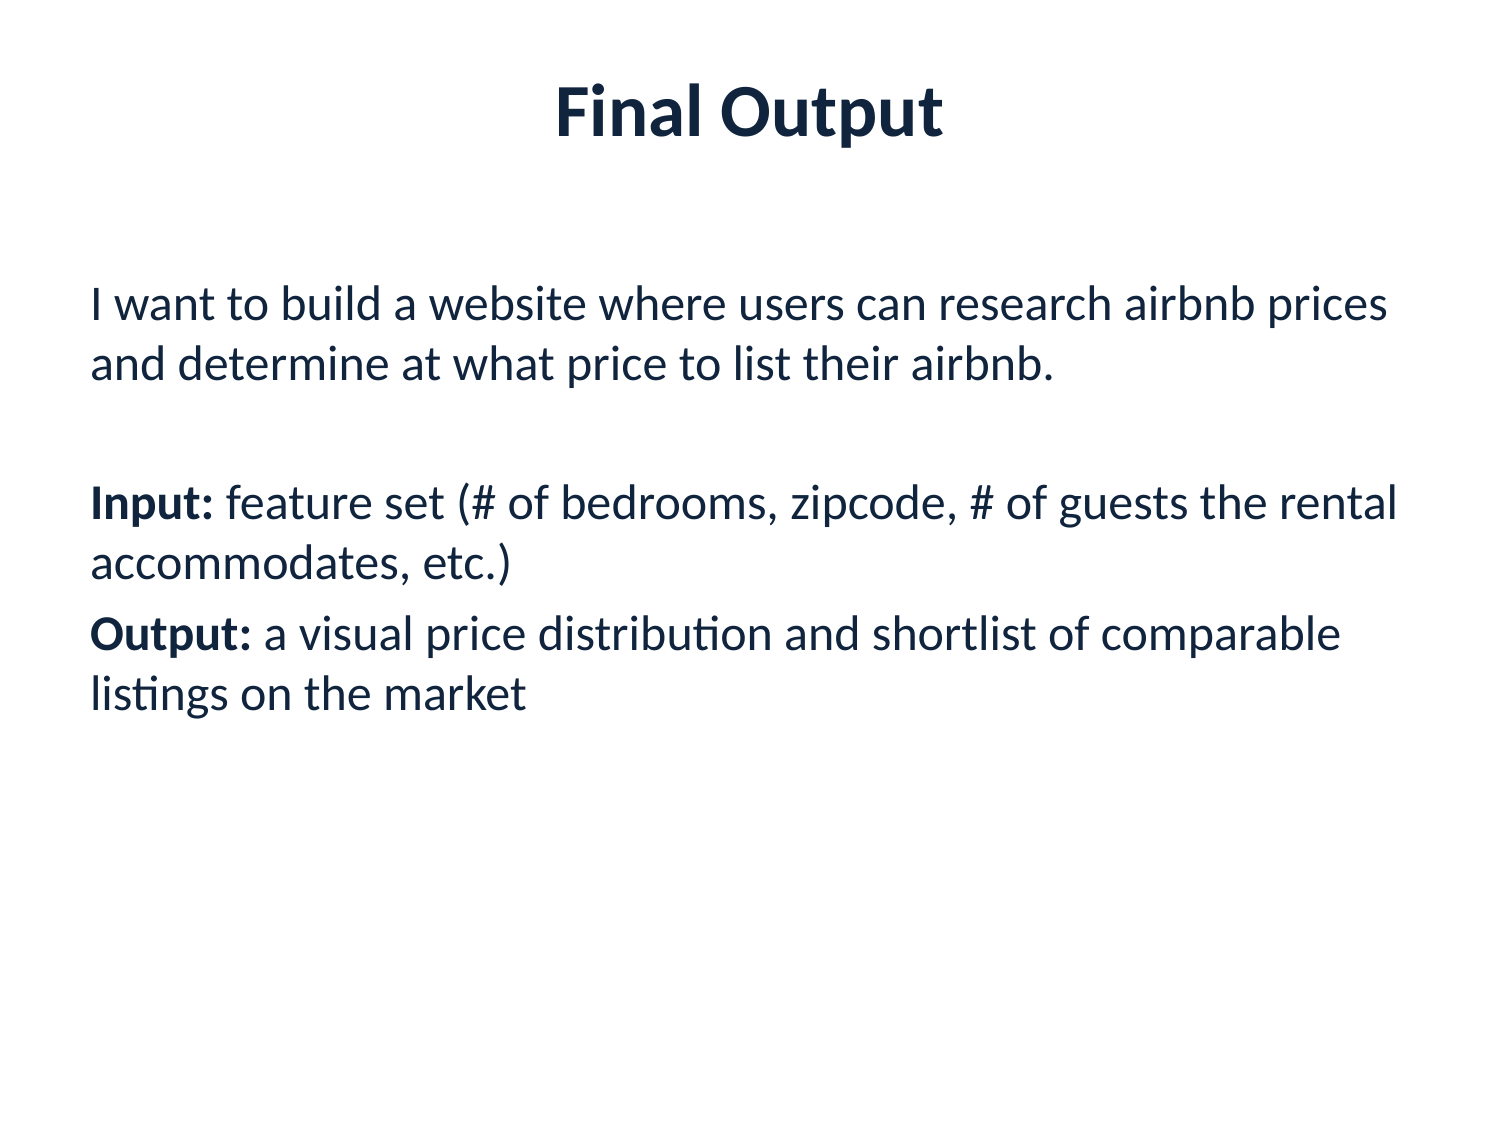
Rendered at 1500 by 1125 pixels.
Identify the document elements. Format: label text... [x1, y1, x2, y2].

list I want to build a website where users can research airbnb prices and determine at what price to list their airbnb. Input: feature set (# of bedrooms, zipcode, # of guests the rental accommodates, etc.) Output: a visual price distribution and shortlist of comparable listings on the market [75, 262, 1425, 1005]
title Final Output [75, 12, 1425, 200]
